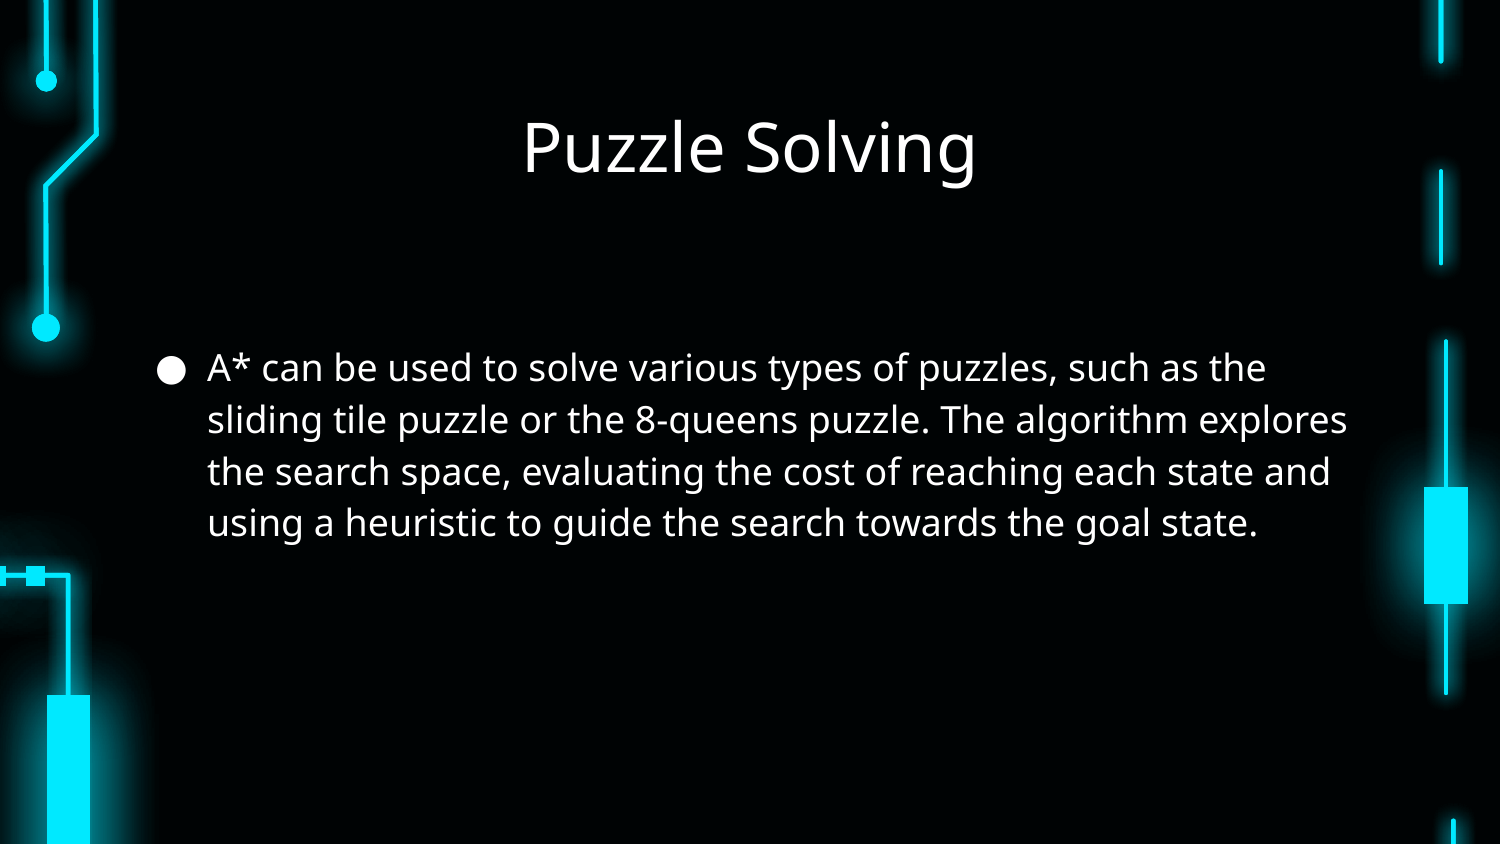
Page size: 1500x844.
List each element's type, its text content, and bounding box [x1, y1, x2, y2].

title Puzzle Solving [116, 88, 1383, 167]
list A* can be used to solve various types of puzzles, such as the sliding tile puzzle or the 8-queens puzzle. The algorithm explores the search space, evaluating the cost of reaching each state and using a heuristic to guide the search towards the goal state. [116, 322, 1383, 656]
